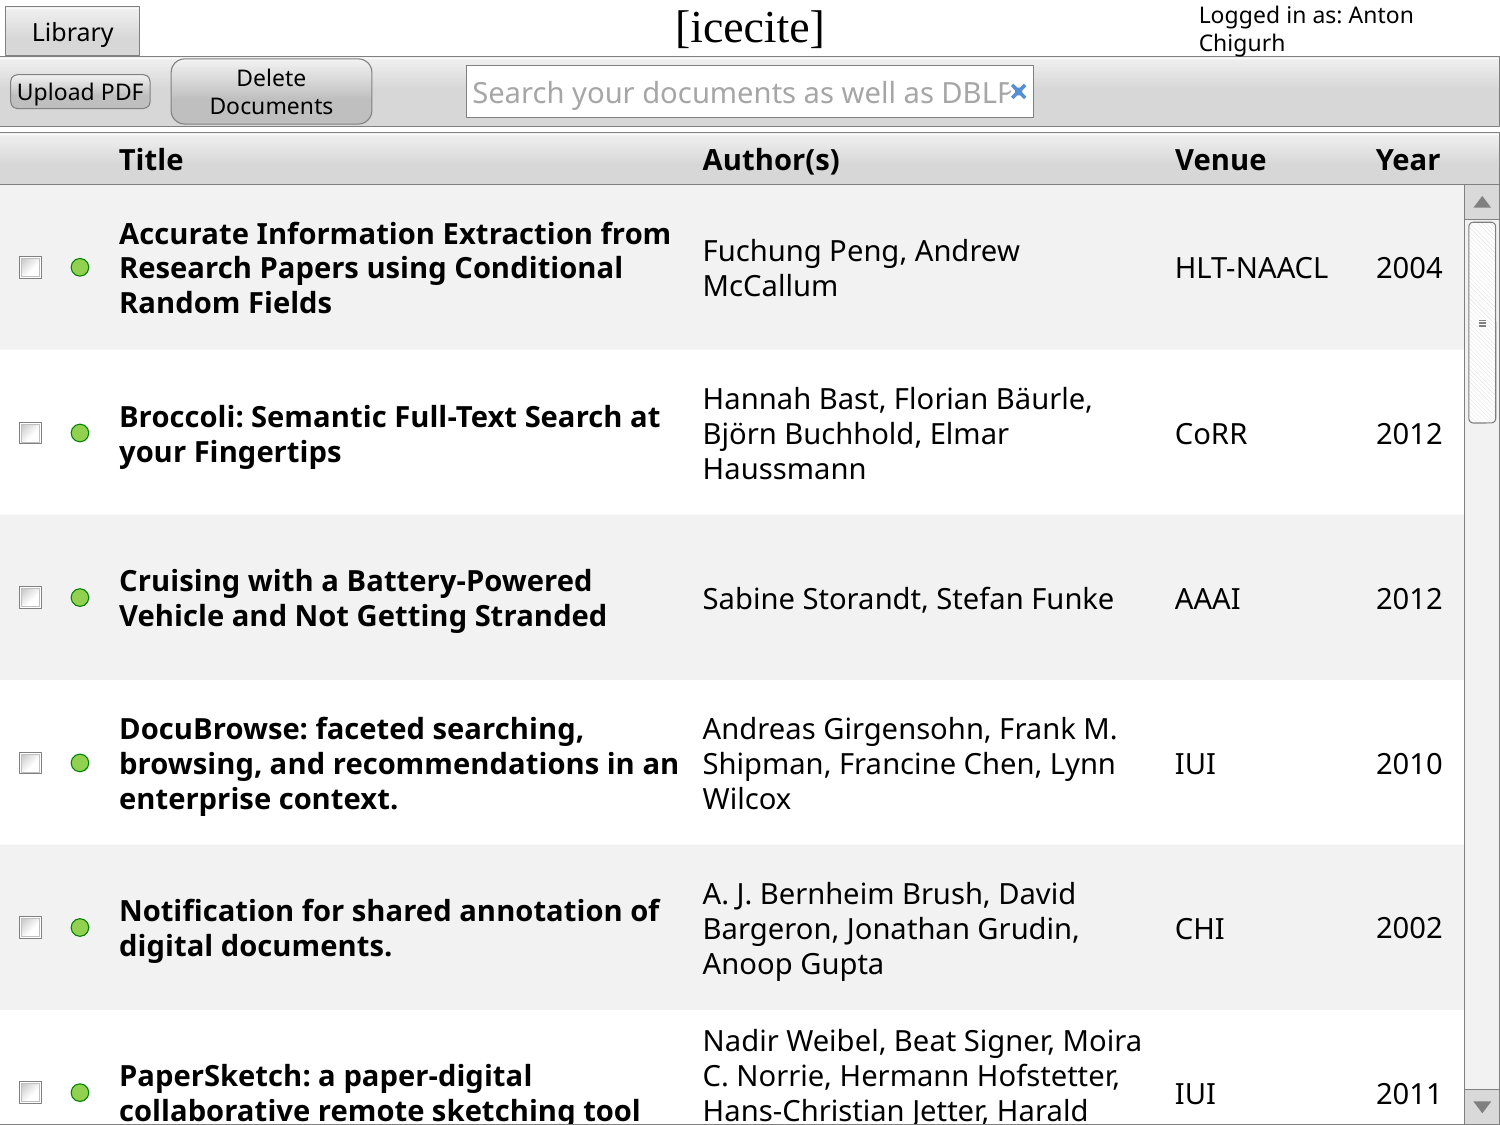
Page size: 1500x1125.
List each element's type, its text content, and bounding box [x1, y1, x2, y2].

text_box Search your documents as well as DBLP [464, 64, 1036, 120]
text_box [0, 514, 1459, 678]
text_box Delete Documents [168, 56, 375, 127]
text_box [0, 184, 1462, 350]
text_box Upload PDF [8, 72, 153, 111]
text_box [0, 54, 1500, 129]
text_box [0, 679, 1459, 843]
text_box [0, 130, 1500, 183]
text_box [0, 844, 1459, 1008]
text_box Venue [1175, 132, 1306, 182]
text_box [0, 358, 1459, 513]
text_box Author(s) [702, 132, 904, 182]
text_box Title [118, 132, 225, 182]
text_box Library [4, 5, 142, 58]
text_box Logged in as: Anton Chigurh [1198, 0, 1500, 57]
text_box [icecite] [513, 0, 987, 54]
text_box [1006, 79, 1031, 104]
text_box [0, 1009, 1459, 1125]
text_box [1464, 184, 1500, 1125]
text_box Year [1375, 132, 1499, 182]
